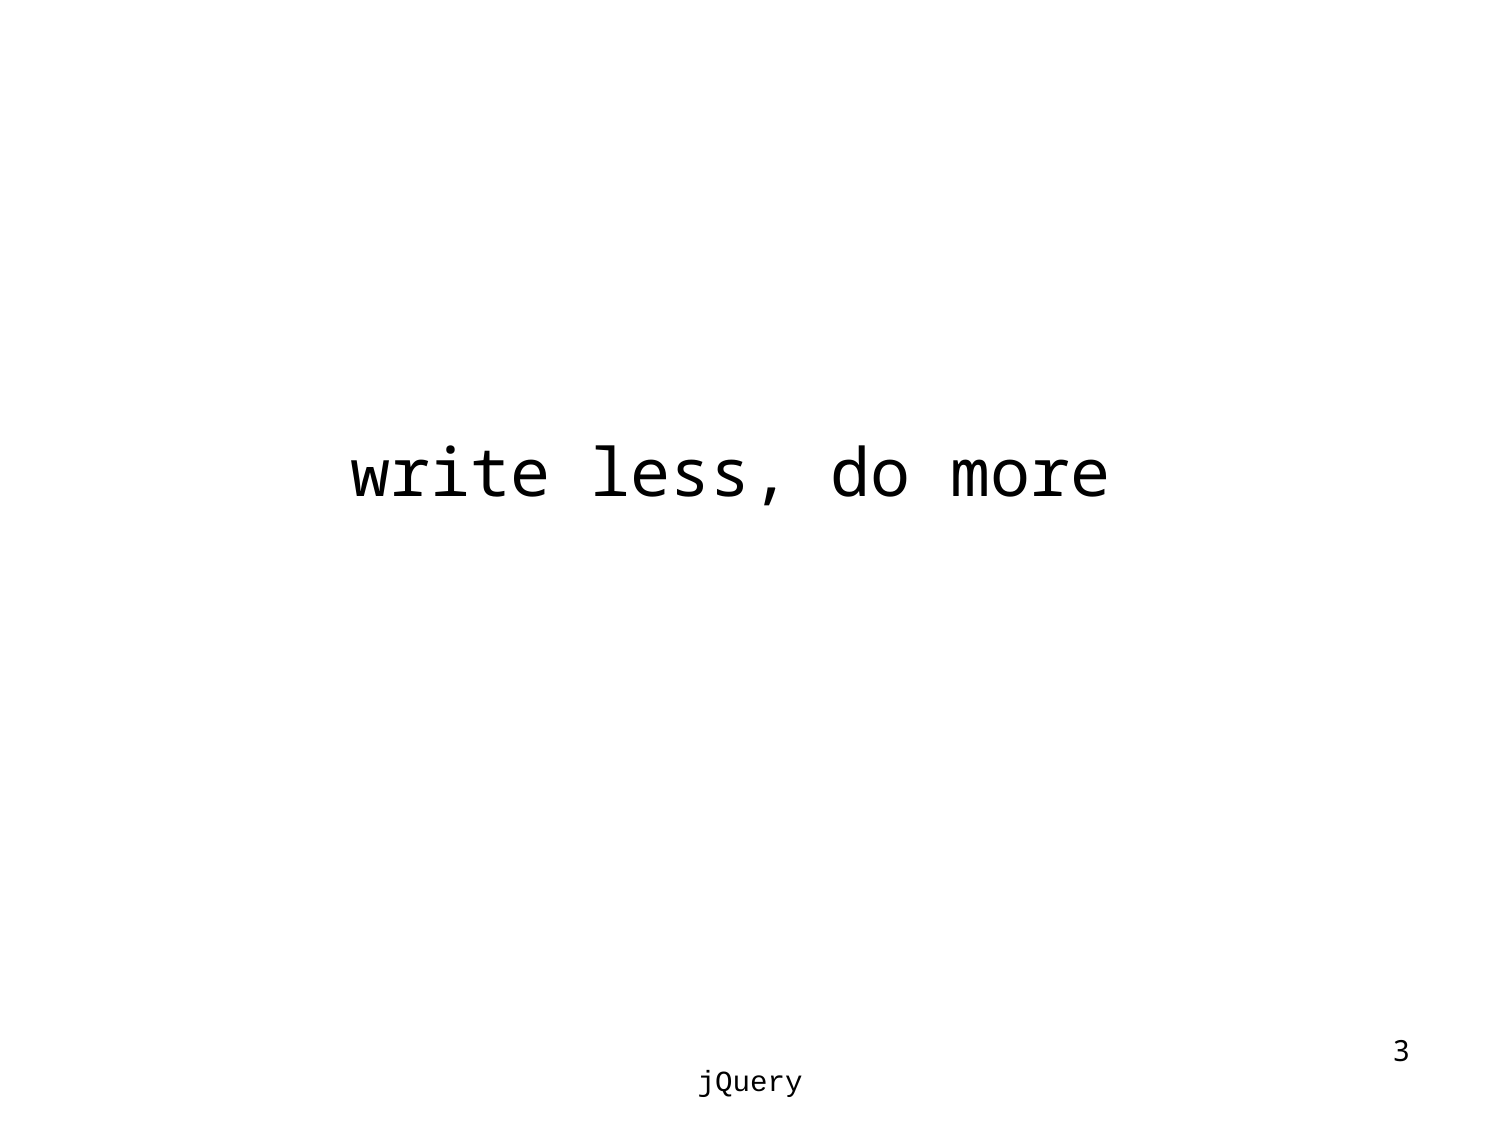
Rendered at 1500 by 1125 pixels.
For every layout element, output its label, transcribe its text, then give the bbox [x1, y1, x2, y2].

title write less, do more [112, 349, 1388, 591]
text_box jQuery [512, 1054, 988, 1125]
text_box ‹#› [1074, 1024, 1425, 1103]
